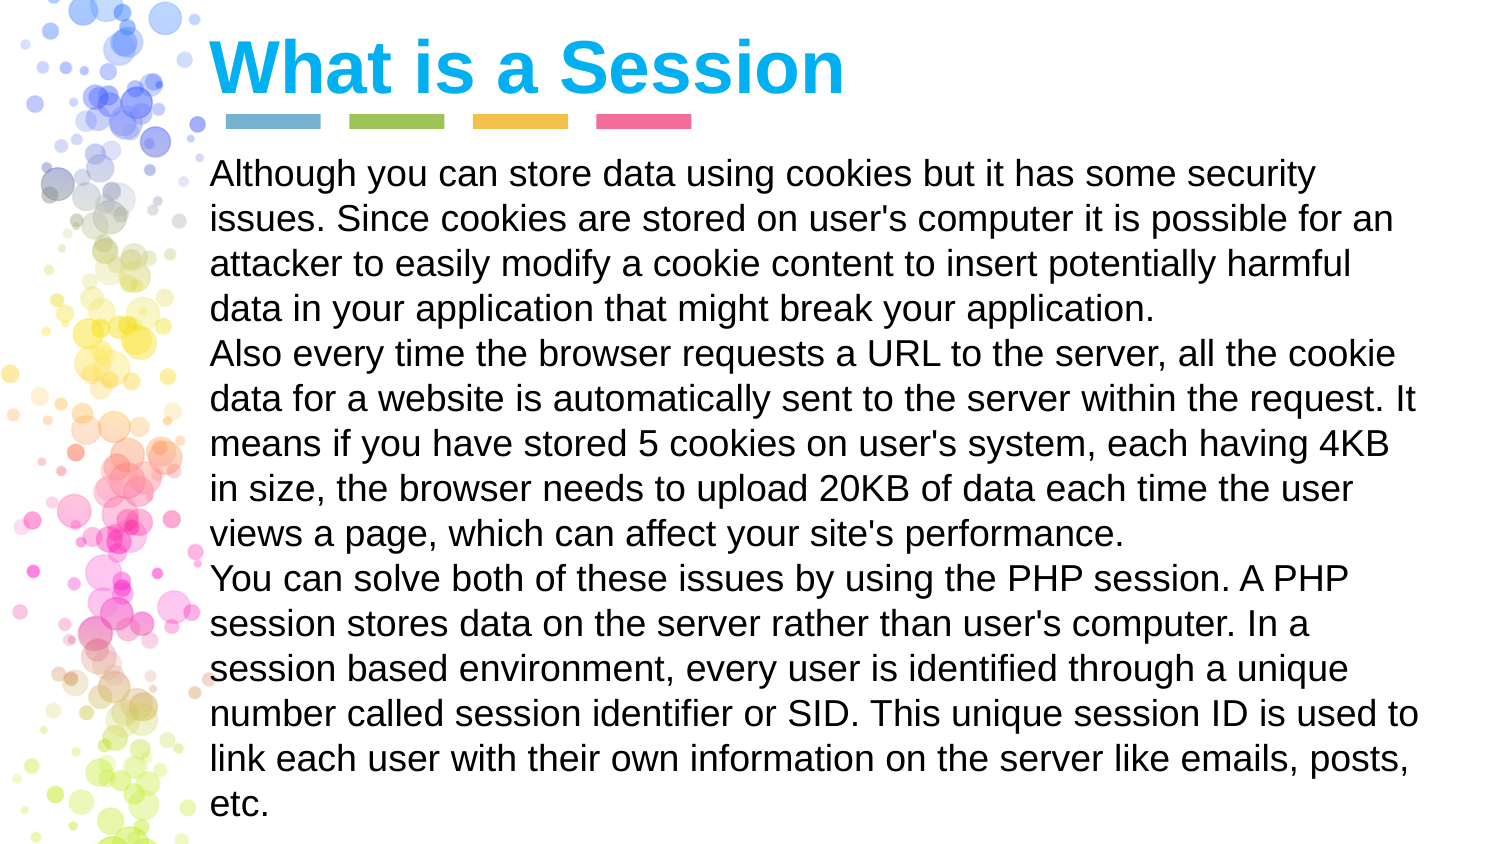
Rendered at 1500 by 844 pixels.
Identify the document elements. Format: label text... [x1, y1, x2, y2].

picture [0, 0, 1500, 844]
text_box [450, 0, 467, 355]
text_box What is a Session [471, 0, 1500, 128]
text_box What is a Session [194, 0, 445, 128]
text_box Although you can store data using cookies but it has some security issues. Since cookies are stored on user's computer it is possible for an attacker to easily modify a cookie content to insert potentially harmful data in your application that might break your application. Also every time the browser requests a URL to the server, all the cookie data for a website is automatically sent to the server within the request. It means if you have stored 5 cookies on user's system, each having 4KB in size, the browser needs to upload 20KB of data each time the user views a page, which can affect your site's performance. You can solve both of these issues by using the PHP session. A PHP session stores data on the server rather than user's computer. In a session based environment, every user is identified through a unique number called session identifier or SID. This unique session ID is used to link each user with their own information on the server like emails, posts, etc. [194, 141, 1442, 832]
